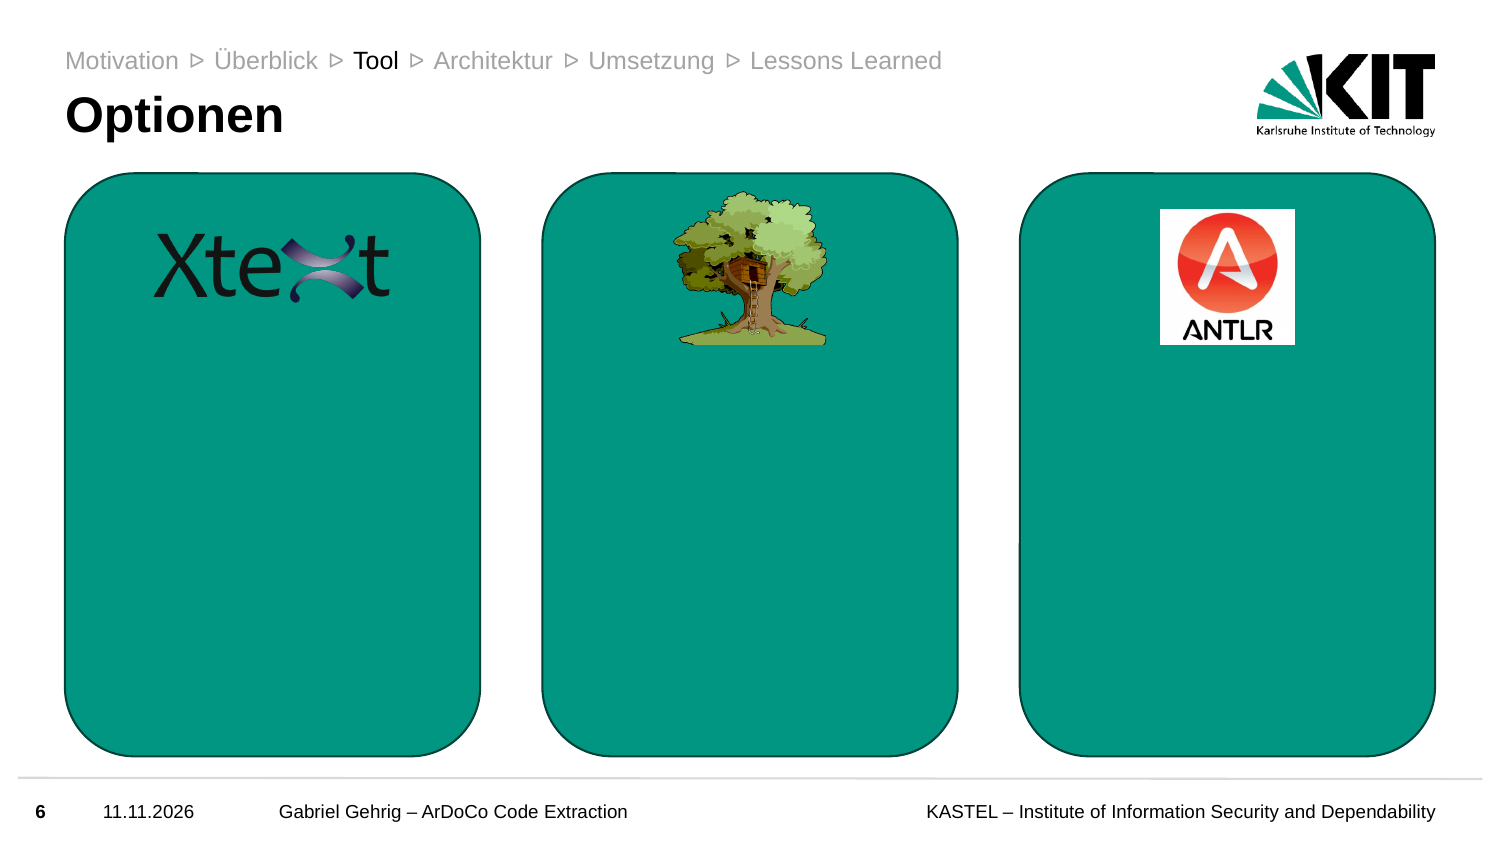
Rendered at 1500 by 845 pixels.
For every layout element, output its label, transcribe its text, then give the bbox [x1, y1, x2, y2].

picture [1257, 54, 1435, 137]
picture [152, 232, 391, 304]
text_box [541, 172, 959, 758]
title Optionen [64, 48, 1192, 144]
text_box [64, 37, 943, 84]
picture [673, 191, 827, 345]
picture [1160, 209, 1295, 345]
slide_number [102, 778, 272, 844]
text_box [63, 172, 482, 758]
text_box [1018, 172, 1437, 758]
slide_number 6 [35, 778, 89, 844]
